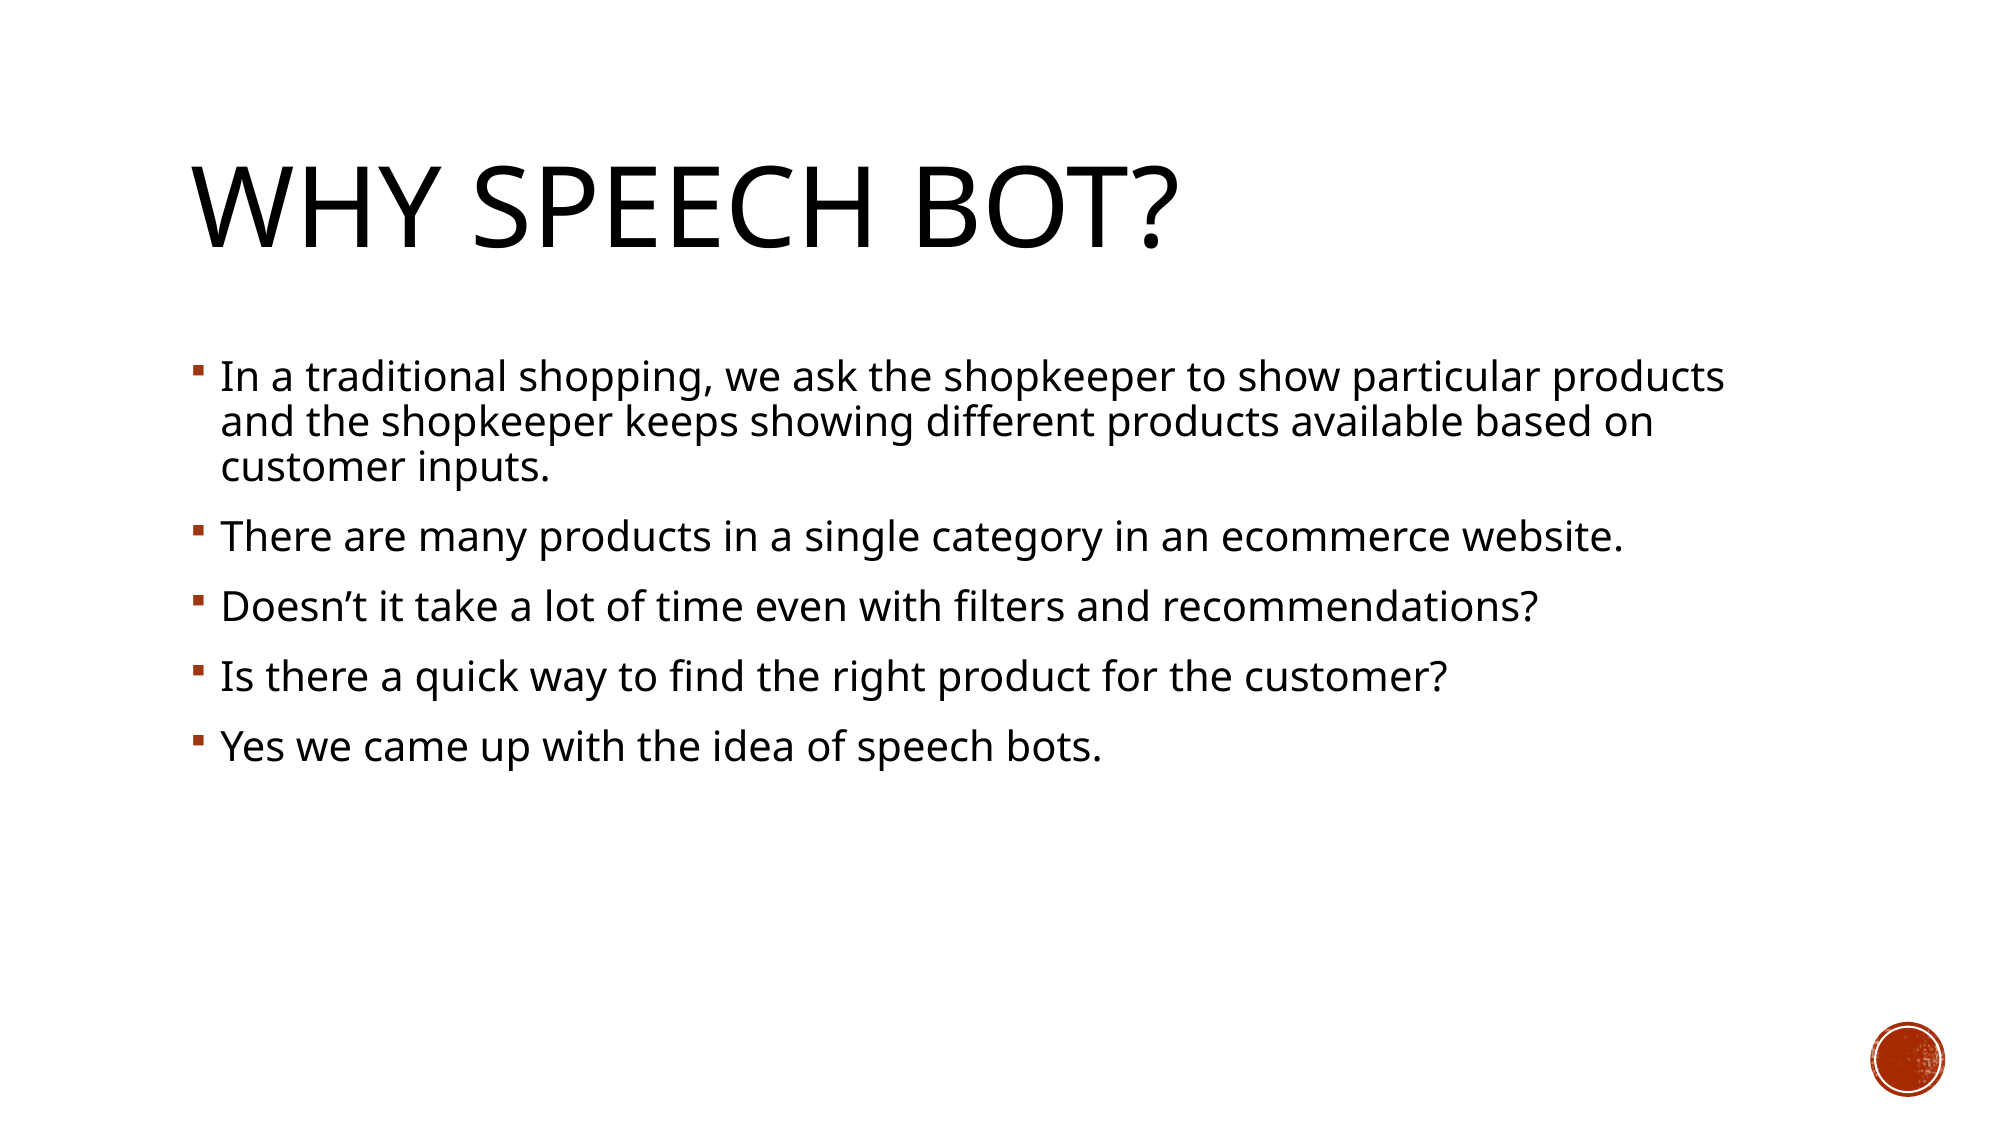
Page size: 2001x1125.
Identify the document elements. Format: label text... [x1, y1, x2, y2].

list In a traditional shopping, we ask the shopkeeper to show particular products and the shopkeeper keeps showing different products available based on customer inputs. There are many products in a single category in an ecommerce website. Doesn’t it take a lot of time even with filters and recommendations? Is there a quick way to find the right product for the customer? Yes we came up with the idea of speech bots. [175, 348, 1826, 1013]
title Why speech BOT? [175, 79, 1826, 344]
